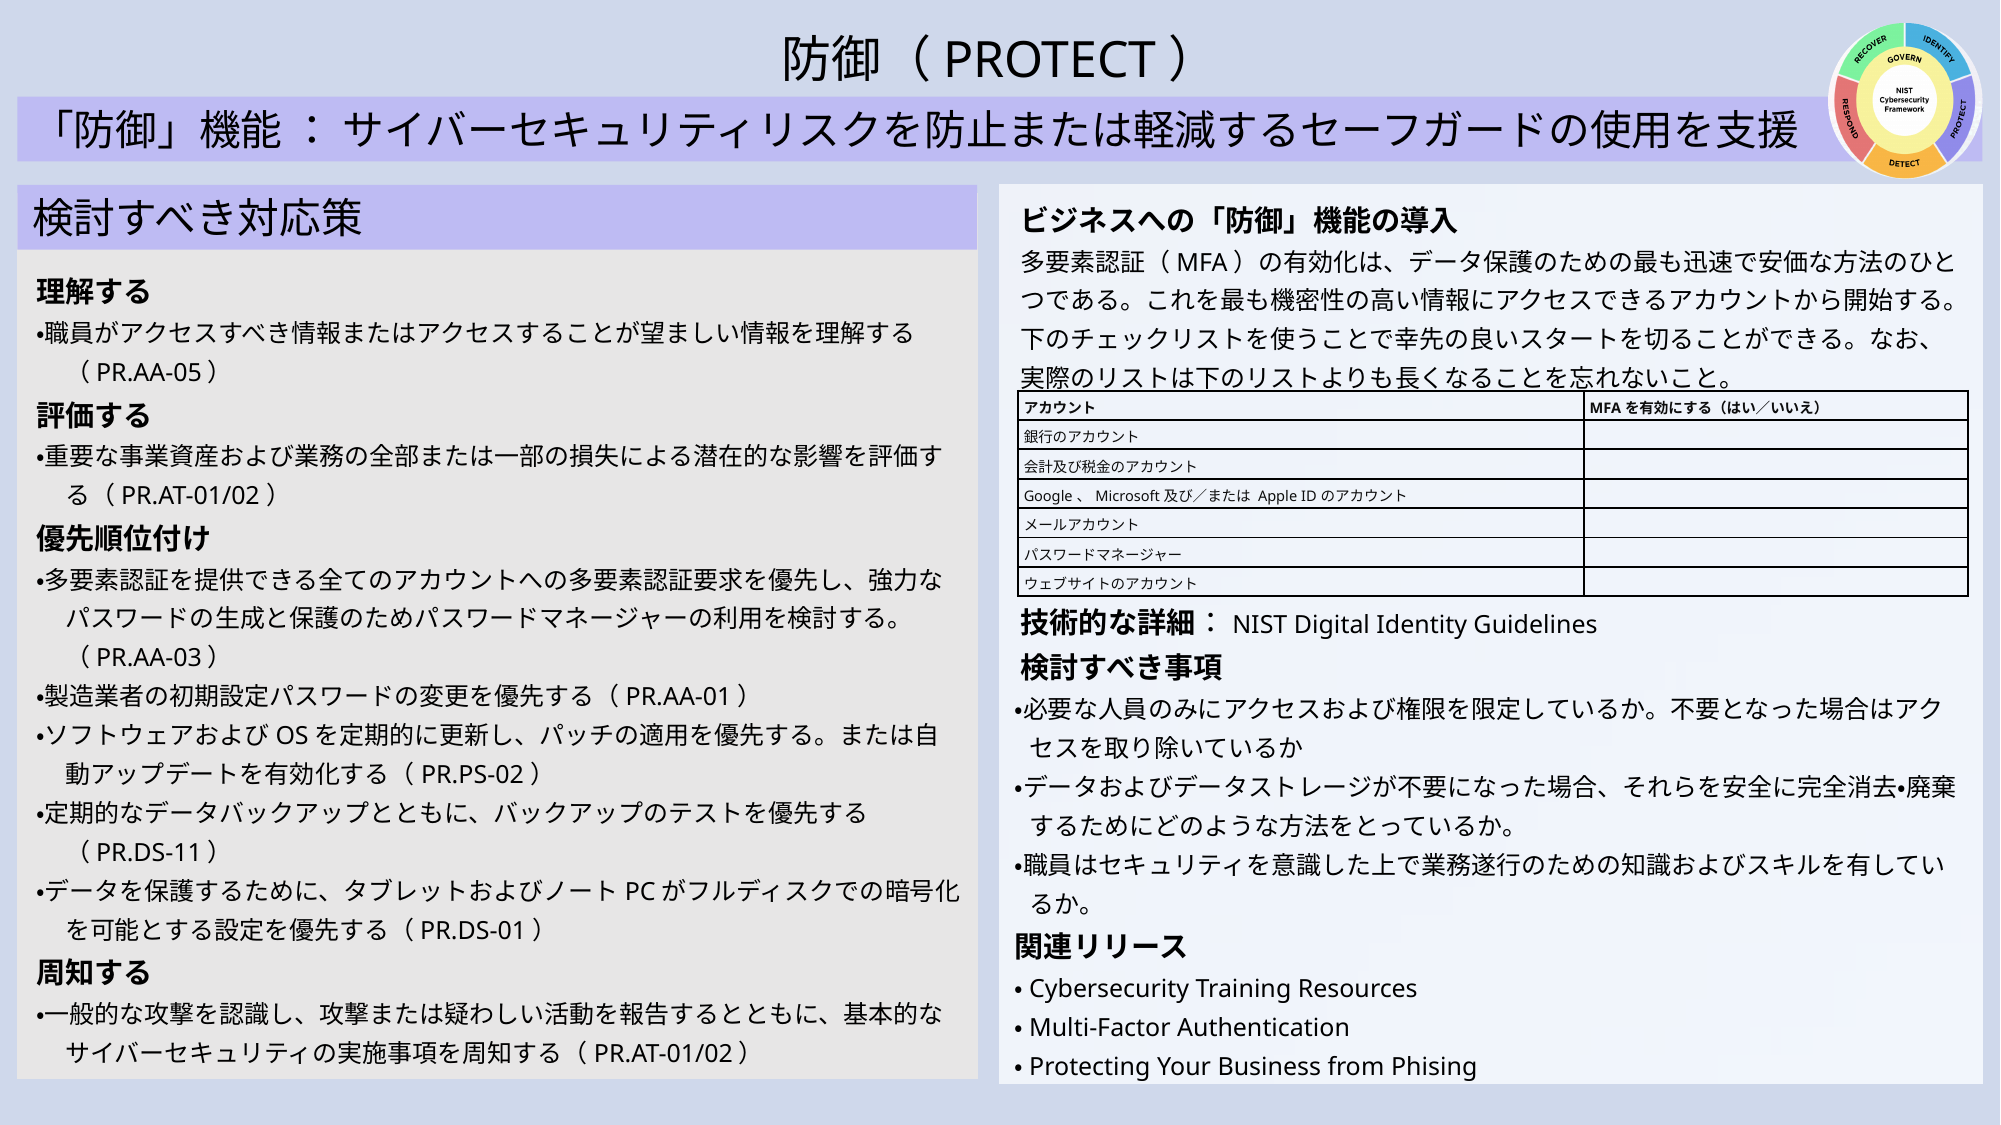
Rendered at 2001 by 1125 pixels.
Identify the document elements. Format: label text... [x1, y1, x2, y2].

picture [1827, 22, 1984, 180]
text_box 検討すべき対応策 [17, 184, 978, 193]
picture [16, 193, 978, 1080]
text_box 防御（PROTECT） [450, 20, 1550, 96]
text_box 「防御」機能 ： サイバーセキュリティリスクを防止または軽減するセーフガードの使用を支援 [17, 96, 1827, 162]
picture [999, 183, 1983, 1085]
